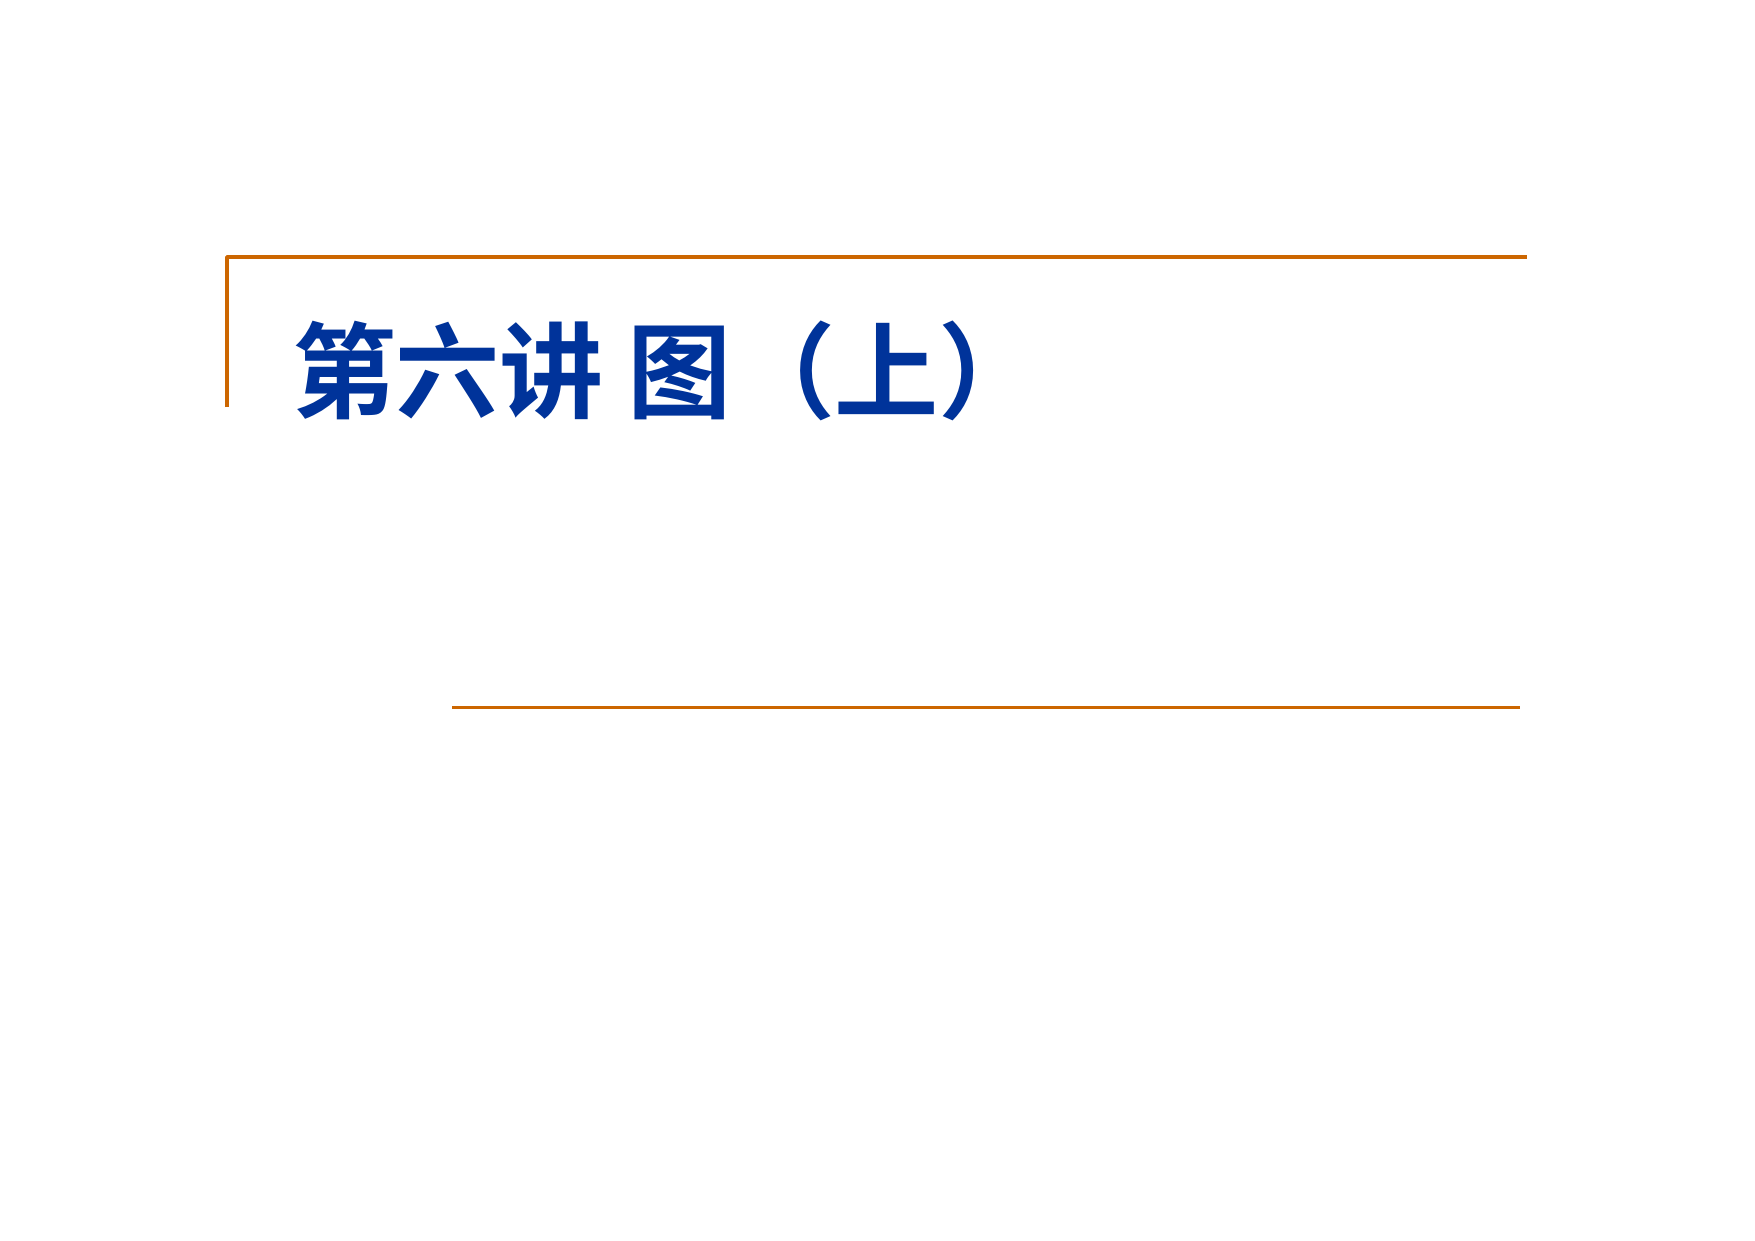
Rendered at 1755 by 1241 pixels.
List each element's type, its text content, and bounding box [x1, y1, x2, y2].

text_box [227, 257, 1528, 408]
text_box 第六讲 图（上） [290, 304, 1076, 432]
